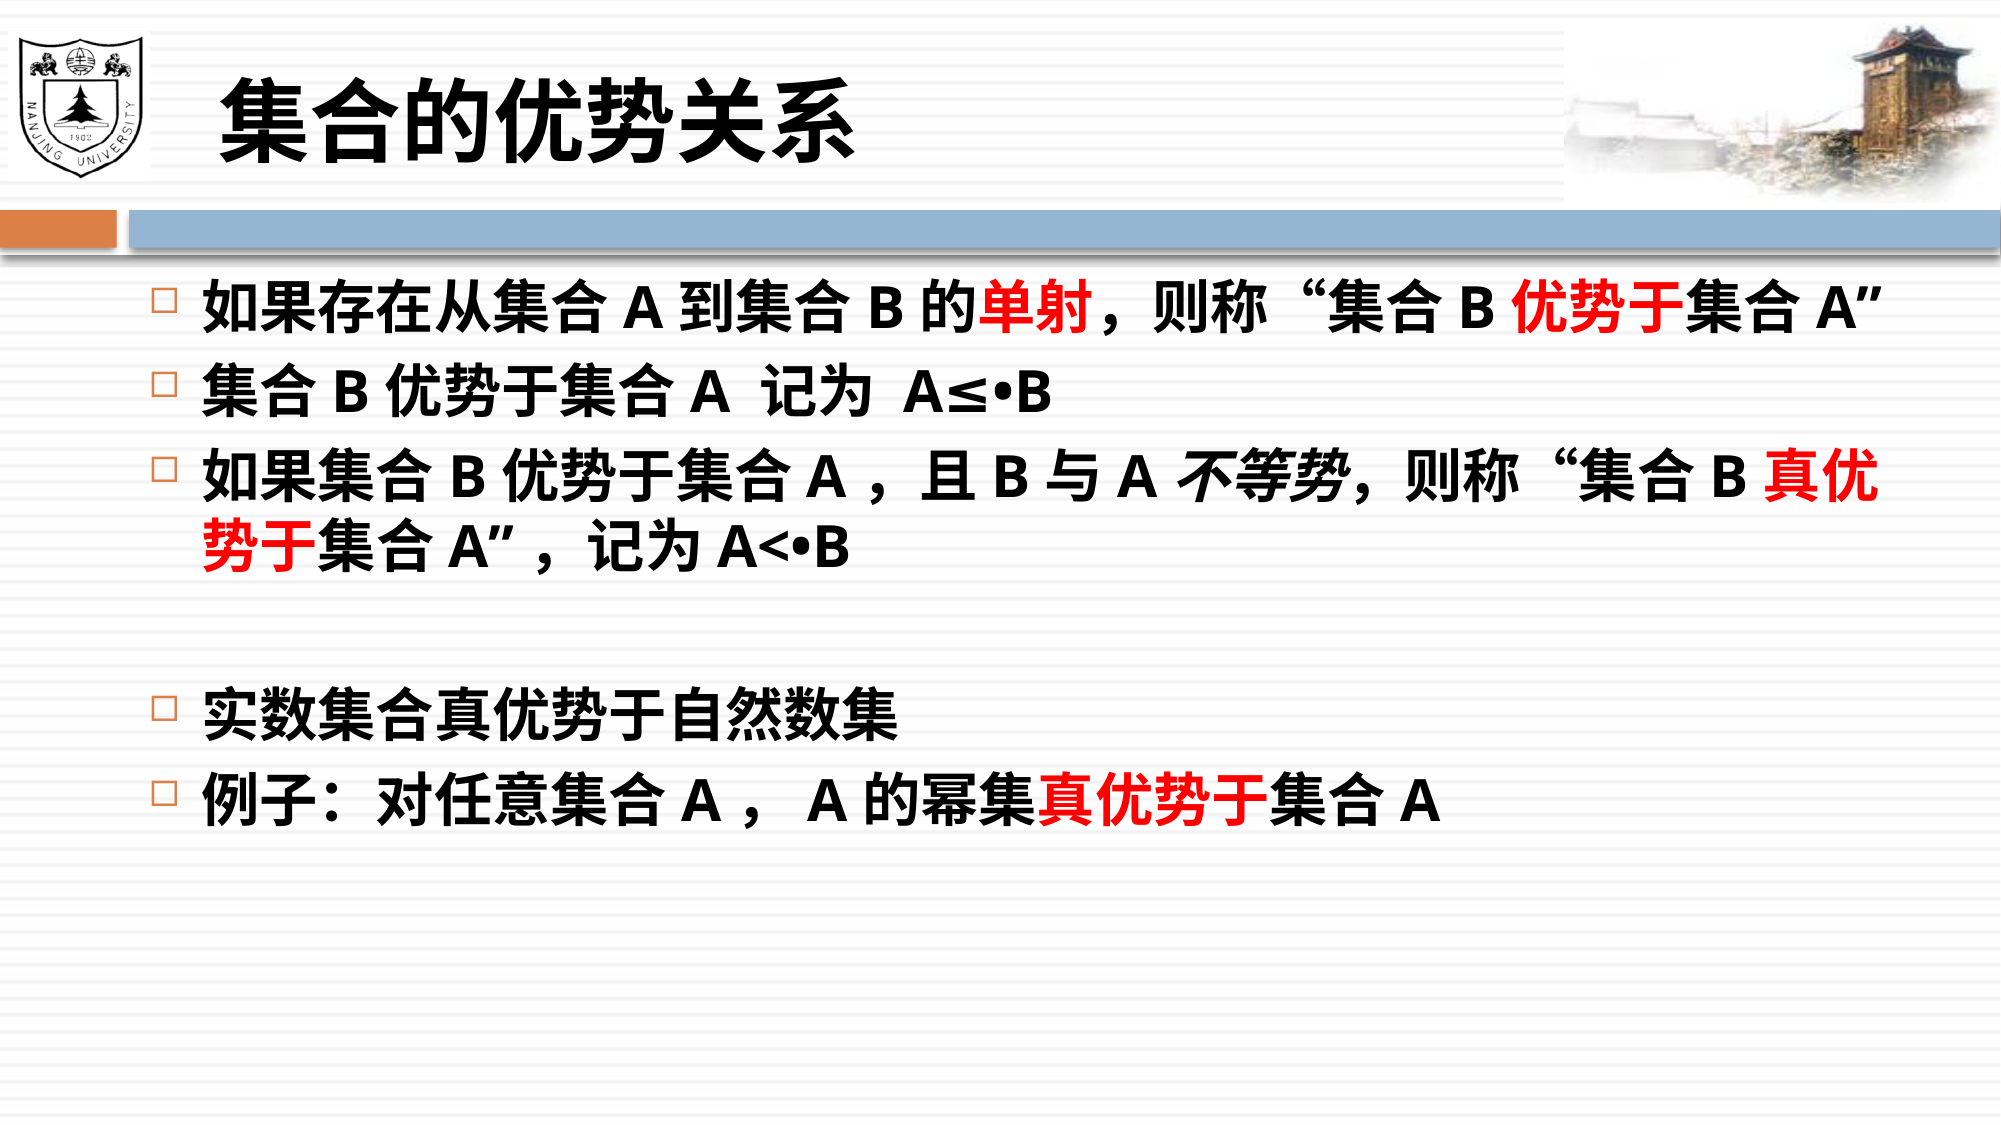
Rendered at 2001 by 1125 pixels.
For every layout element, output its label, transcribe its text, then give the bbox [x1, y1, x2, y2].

picture [8, 31, 150, 181]
picture [1564, 23, 2000, 203]
list 如果存在从集合A到集合B的单射，则称“集合B优势于集合A” 集合B优势于集合A 记为 A≤•B 如果集合B优势于集合A，且B与A不等势，则称“集合B真优势于集合A”，记为A<•B 实数集合真优势于自然数集 例子：对任意集合A，A的幂集真优势于集合A [133, 262, 1918, 1000]
title 集合的优势关系 [203, 37, 1804, 200]
